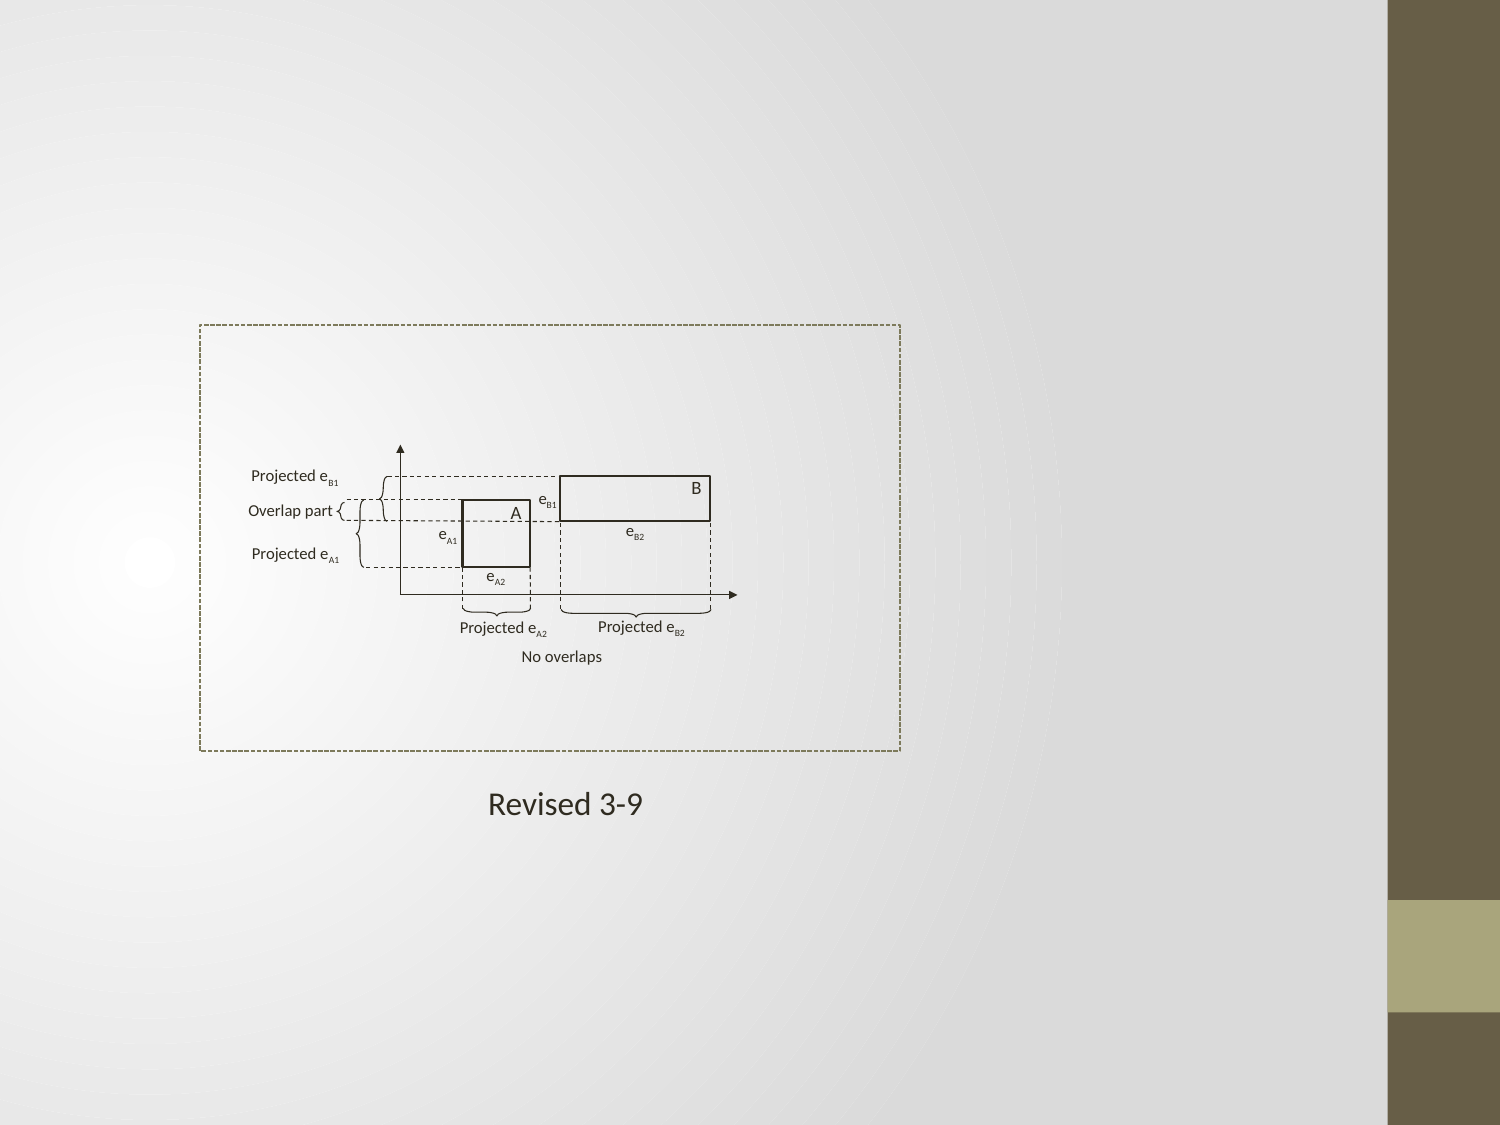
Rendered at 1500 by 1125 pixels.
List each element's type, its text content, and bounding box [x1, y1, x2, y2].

text_box eB2 [625, 512, 645, 550]
text_box eA1 [438, 528, 458, 554]
text_box [381, 475, 388, 492]
text_box A [510, 493, 522, 512]
text_box [468, 608, 530, 617]
text_box Revised 3-9 [488, 774, 837, 830]
text_box B [691, 468, 702, 506]
text_box [460, 528, 532, 570]
text_box Projected eA2 [459, 609, 548, 648]
text_box [355, 528, 365, 569]
text_box [522, 498, 532, 512]
text_box Projected eB1 [251, 457, 339, 496]
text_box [345, 519, 560, 523]
text_box eA2 [486, 557, 506, 587]
text_box [558, 474, 712, 523]
text_box [460, 498, 510, 512]
text_box No overlaps [521, 638, 603, 674]
text_box [560, 609, 712, 619]
text_box [335, 501, 345, 522]
text_box Projected eB2 [598, 615, 686, 646]
text_box [198, 323, 902, 753]
text_box Projected eA1 [251, 535, 340, 573]
text_box eB1 [538, 483, 558, 512]
text_box Overlap part [248, 492, 334, 528]
